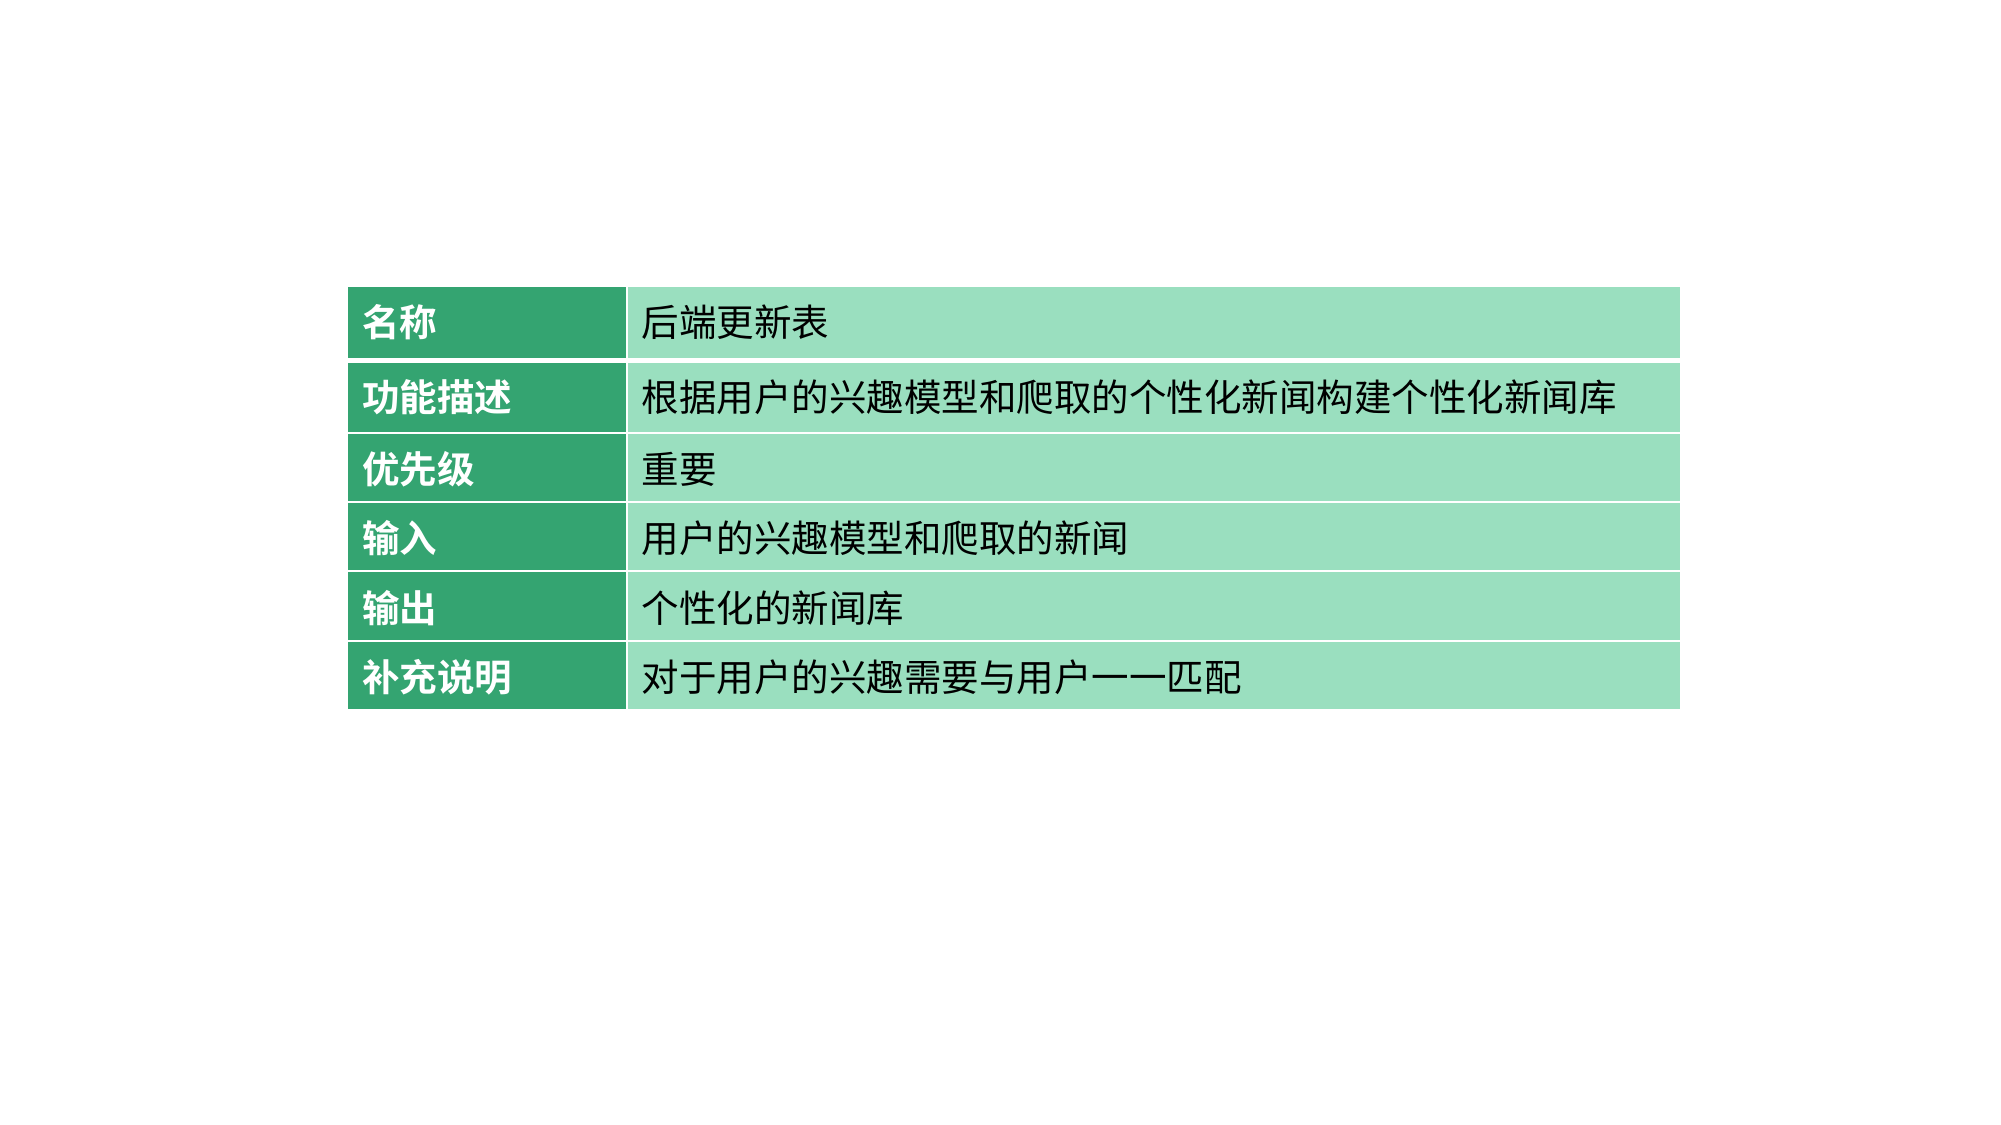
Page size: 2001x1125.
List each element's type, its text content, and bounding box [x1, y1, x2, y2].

table_header 后端更新表 [628, 287, 1680, 358]
table_cell 功能描述 [348, 363, 626, 432]
table_cell 输出 [348, 572, 626, 640]
table_cell 用户的兴趣模型和爬取的新闻 [628, 503, 1680, 570]
table_cell 对于用户的兴趣需要与用户一一匹配 [628, 642, 1680, 709]
table_cell 个性化的新闻库 [628, 572, 1680, 640]
table_cell 优先级 [348, 434, 626, 501]
table_cell 重要 [628, 434, 1680, 501]
table_header 名称 [348, 287, 626, 358]
table_cell 根据用户的兴趣模型和爬取的个性化新闻构建个性化新闻库 [628, 363, 1680, 432]
table_cell 输入 [348, 503, 626, 570]
table_cell 补充说明 [348, 642, 626, 709]
